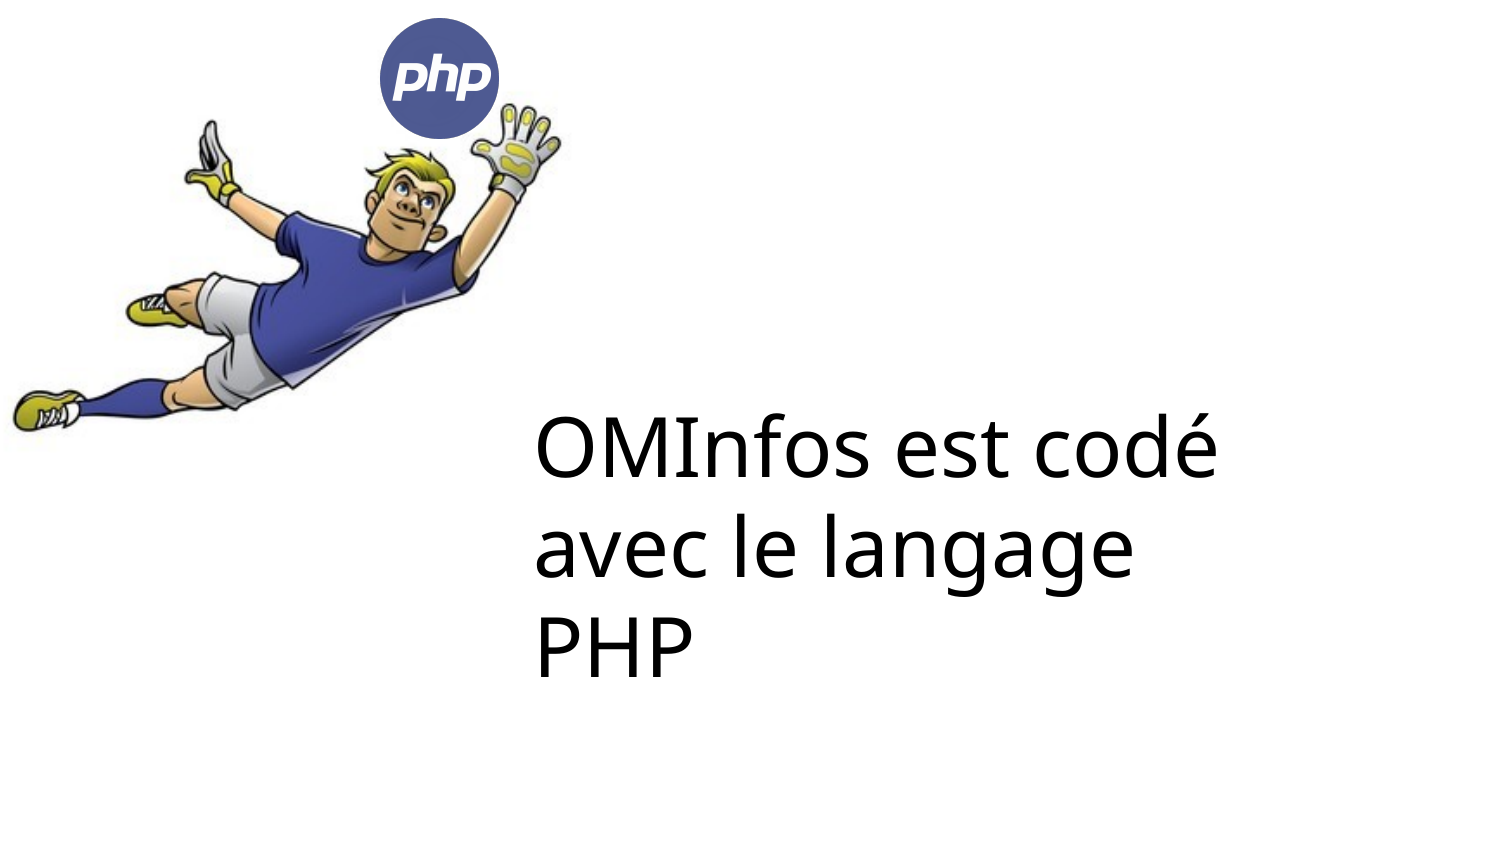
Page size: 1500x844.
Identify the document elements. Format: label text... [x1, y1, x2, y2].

picture [0, 9, 596, 466]
text_box OMInfos est codé avec le langage PHP [518, 378, 1245, 709]
